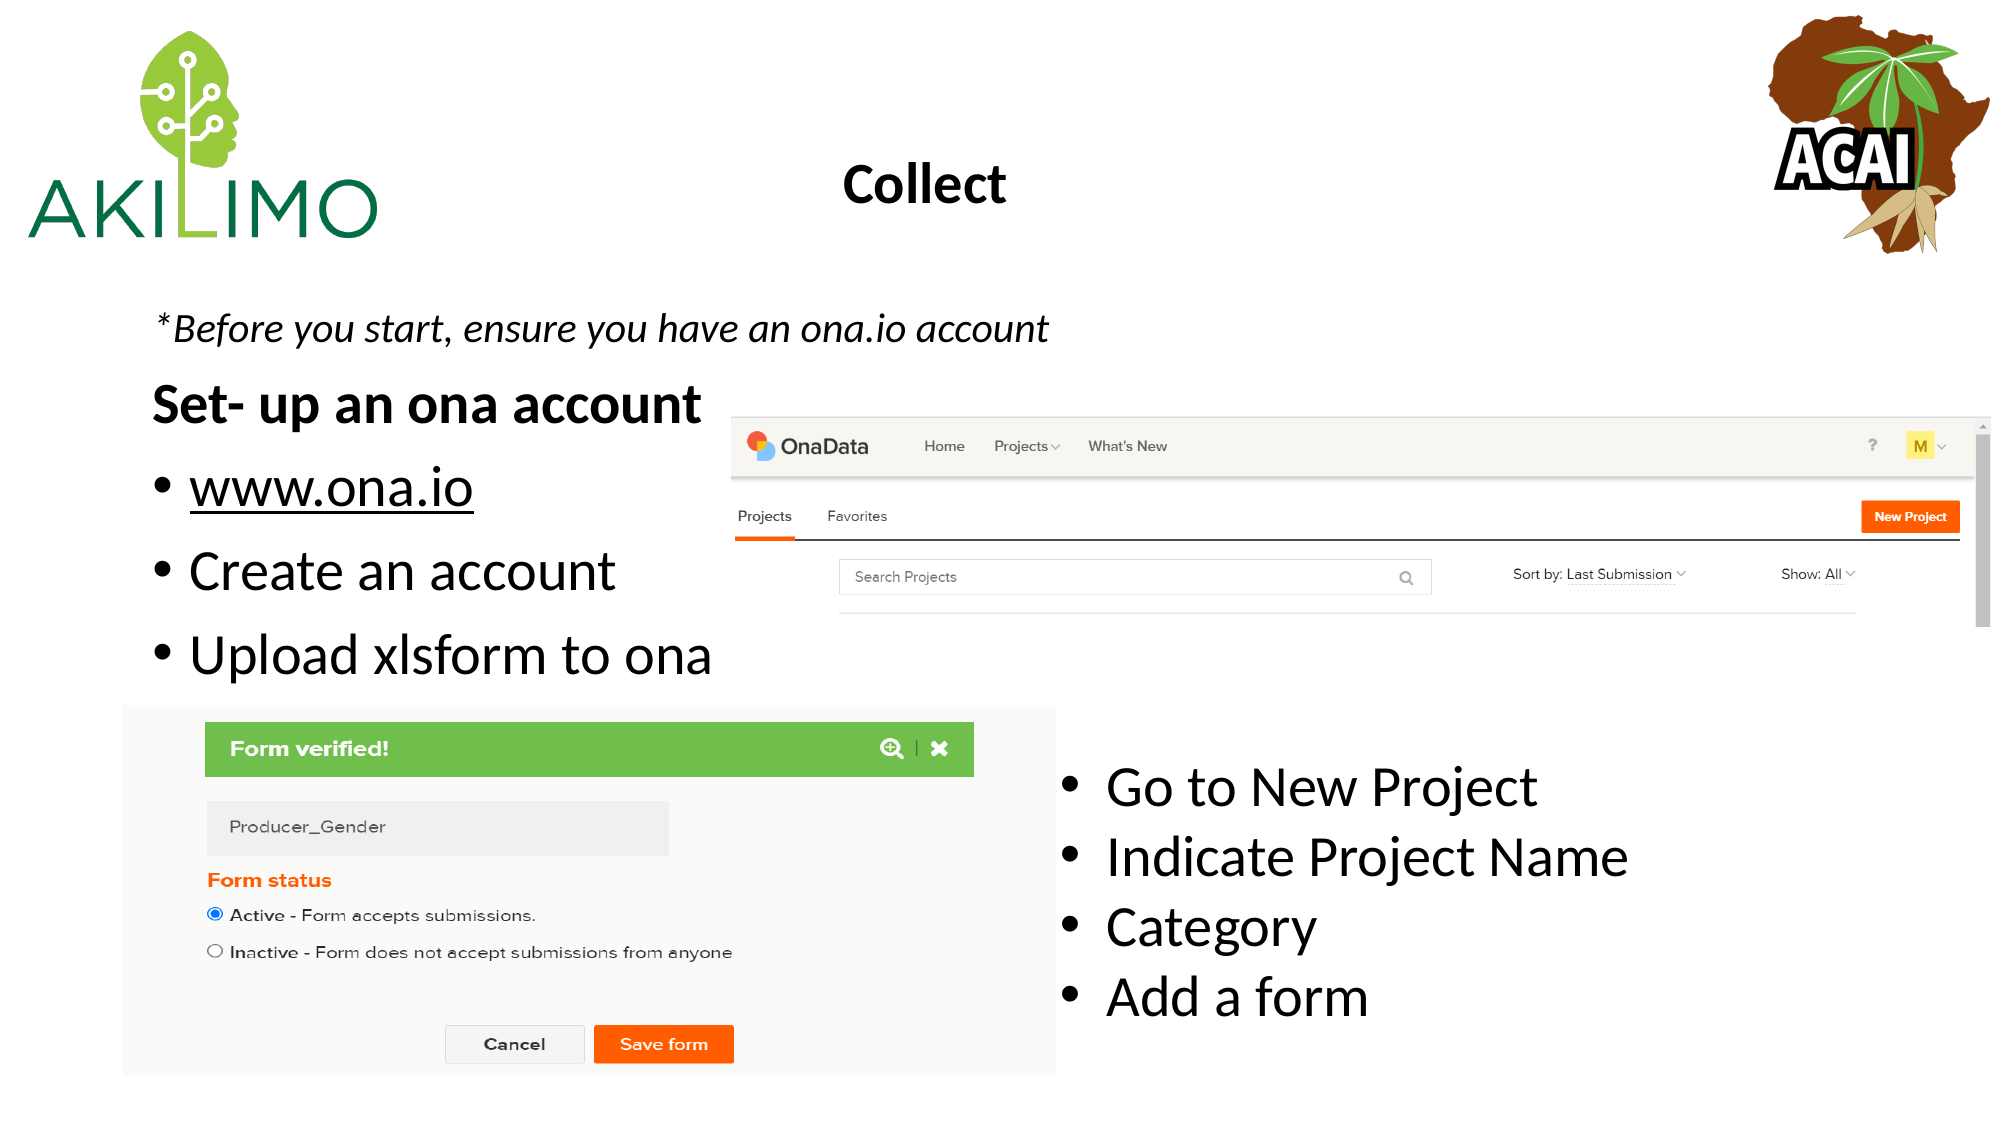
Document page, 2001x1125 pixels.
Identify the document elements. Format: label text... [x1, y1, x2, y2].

picture [28, 31, 377, 238]
picture [1768, 15, 1990, 254]
list *Before you start, ensure you have an ona.io account Set- up an ona account www.ona.io Create an account Upload xlsform to ona [137, 299, 1276, 740]
picture [731, 413, 1991, 627]
text_box Collect [494, 101, 1358, 269]
text_box Go to New Project Indicate Project Name Category Add a form [1045, 740, 1951, 1081]
picture [123, 704, 1056, 1076]
